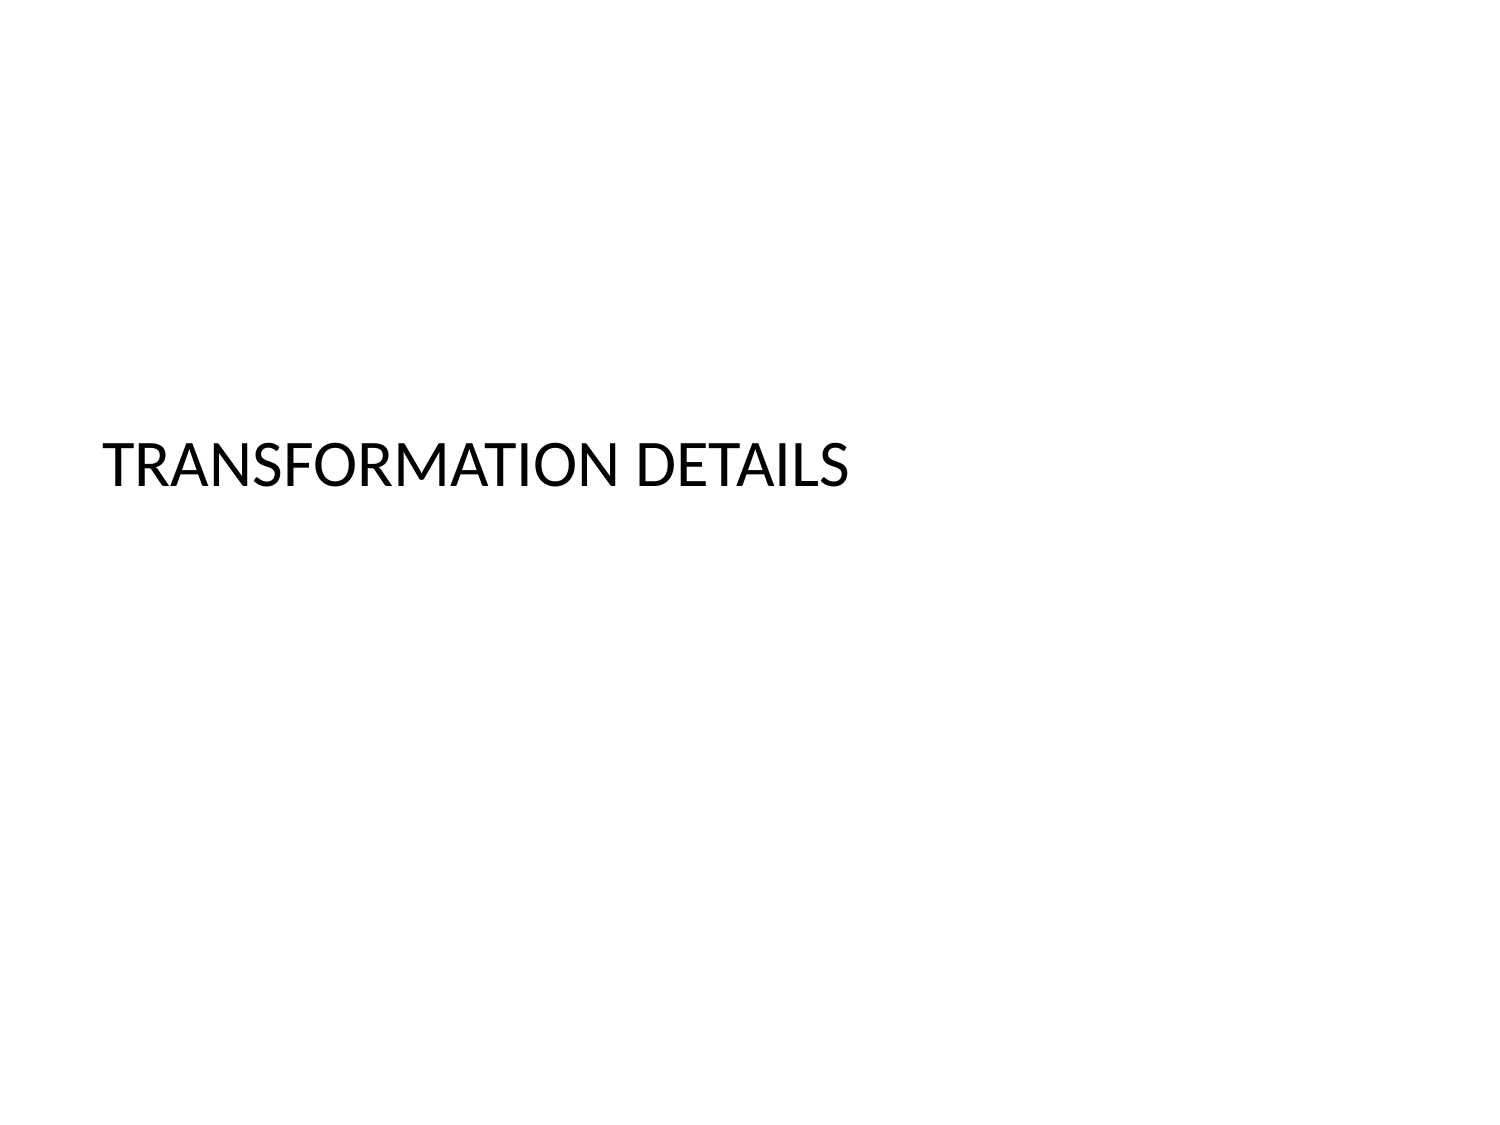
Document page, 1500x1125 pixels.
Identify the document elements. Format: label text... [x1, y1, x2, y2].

text_box TRANSFORMATION DETAILS [87, 412, 1425, 508]
